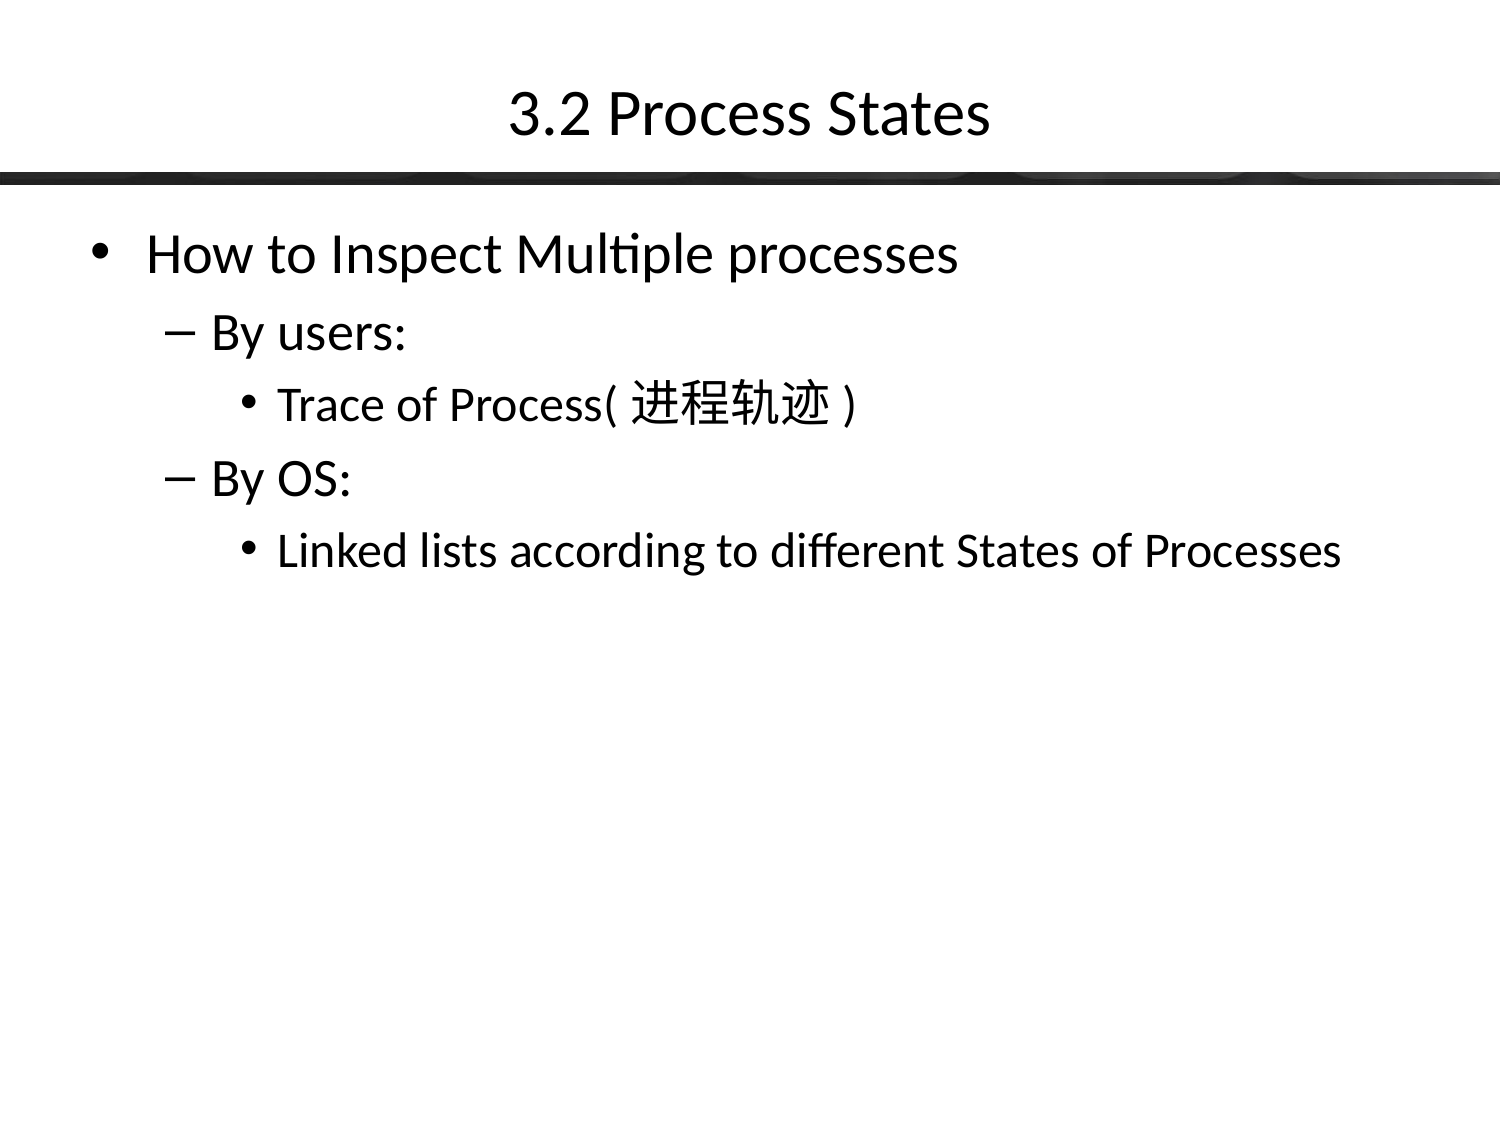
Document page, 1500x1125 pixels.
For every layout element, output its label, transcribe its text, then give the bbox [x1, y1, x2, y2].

list How to Inspect Multiple processes By users: Trace of Process(进程轨迹) By OS: Linked lists according to different States of Processes [75, 208, 1425, 1005]
title 3.2 Process States [0, 45, 1500, 173]
picture [0, 173, 1500, 185]
